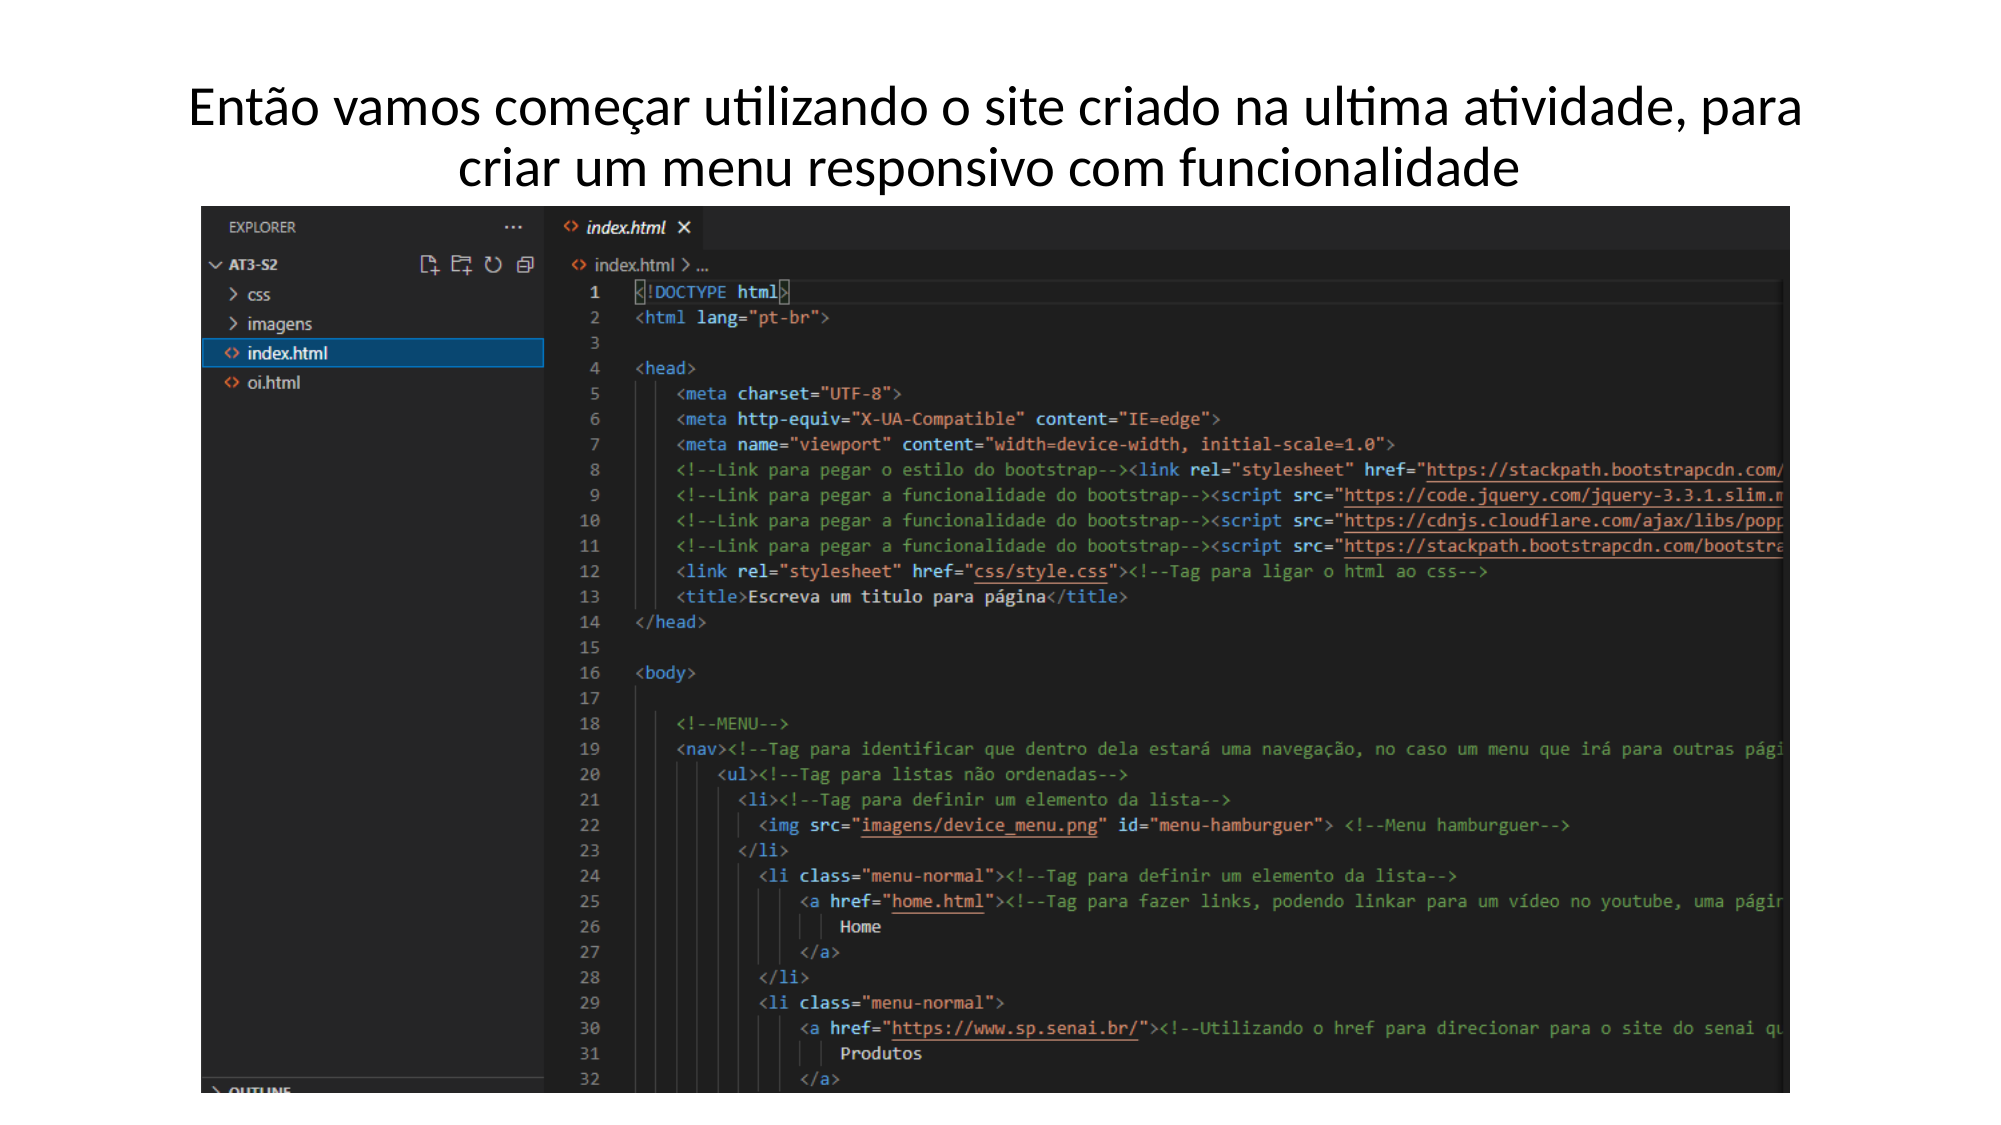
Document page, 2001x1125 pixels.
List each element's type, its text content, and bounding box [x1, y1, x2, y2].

picture [201, 206, 1790, 1093]
list Então vamos começar utilizando o site criado na ultima atividade, para criar um menu responsivo com funcionalidade [133, 68, 1858, 207]
